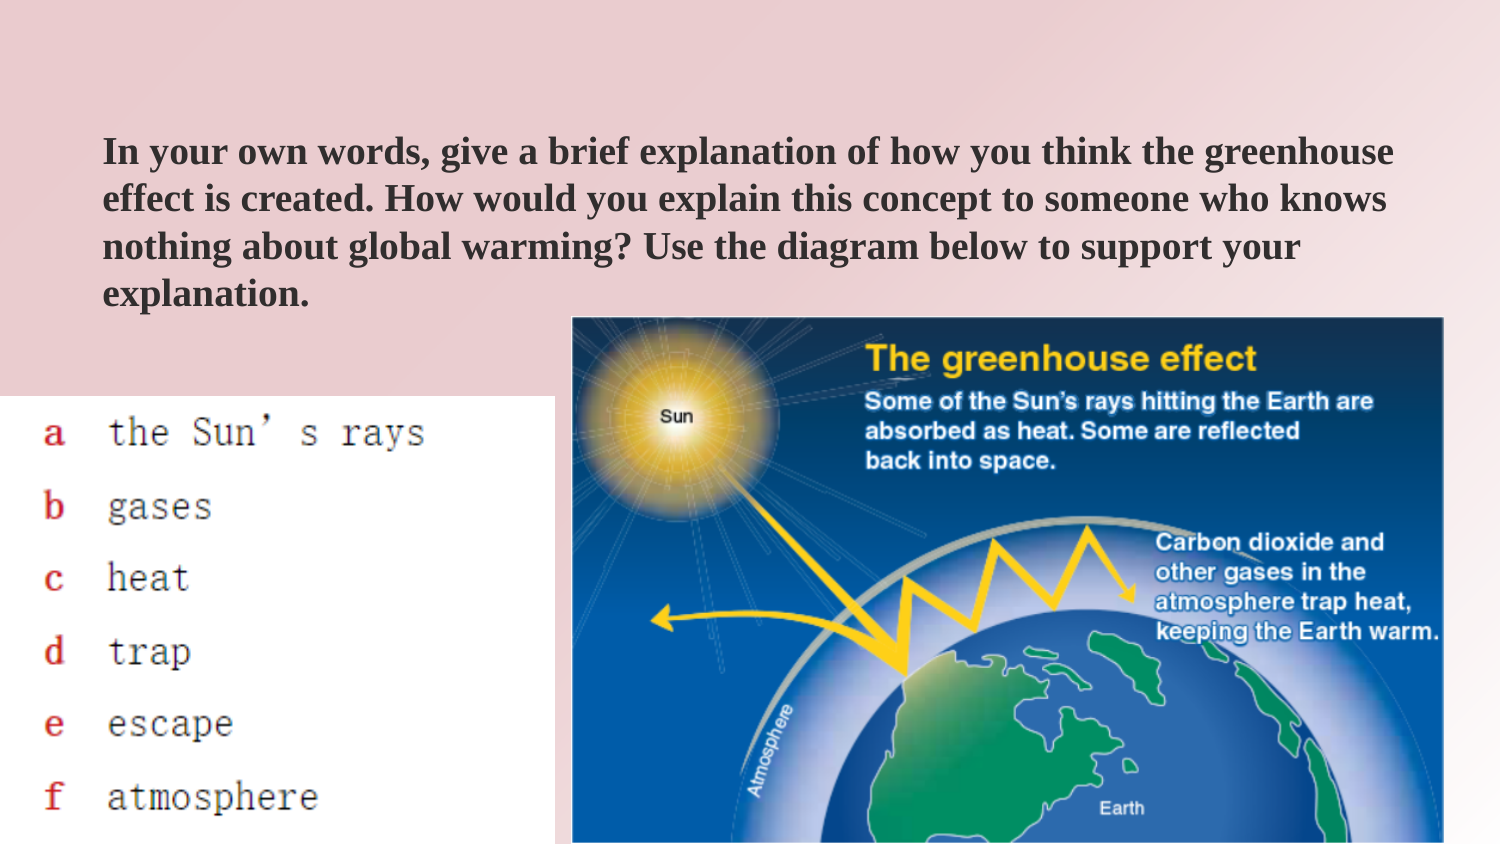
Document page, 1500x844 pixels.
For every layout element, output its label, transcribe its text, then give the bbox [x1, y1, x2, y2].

picture [0, 396, 555, 844]
text_box In your own words, give a brief explanation of how you think the greenhouse effect is created. How would you explain this concept to someone who knows nothing about global warming? Use the diagram below to support your explanation. [87, 9, 1413, 421]
picture [570, 316, 1445, 844]
